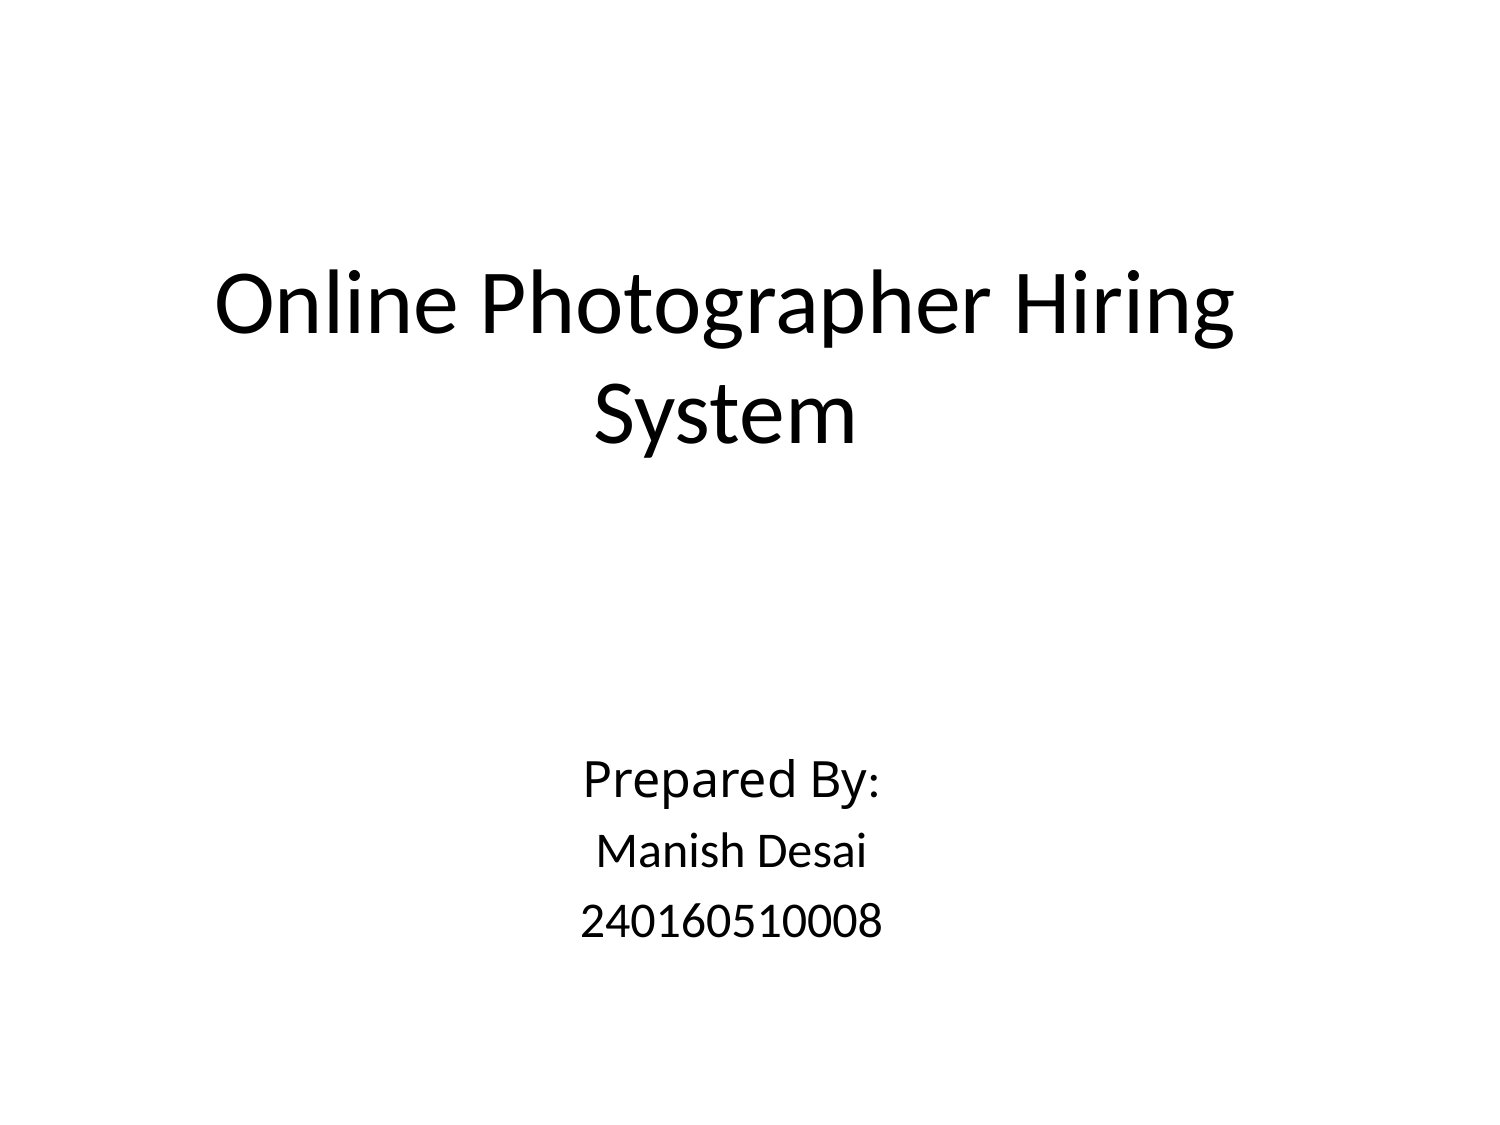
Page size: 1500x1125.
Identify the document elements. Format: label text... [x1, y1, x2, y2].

subtitle Prepared By: Manish Desai 240160510008 [206, 739, 1257, 1028]
title Online Photographer Hiring System [88, 231, 1364, 473]
